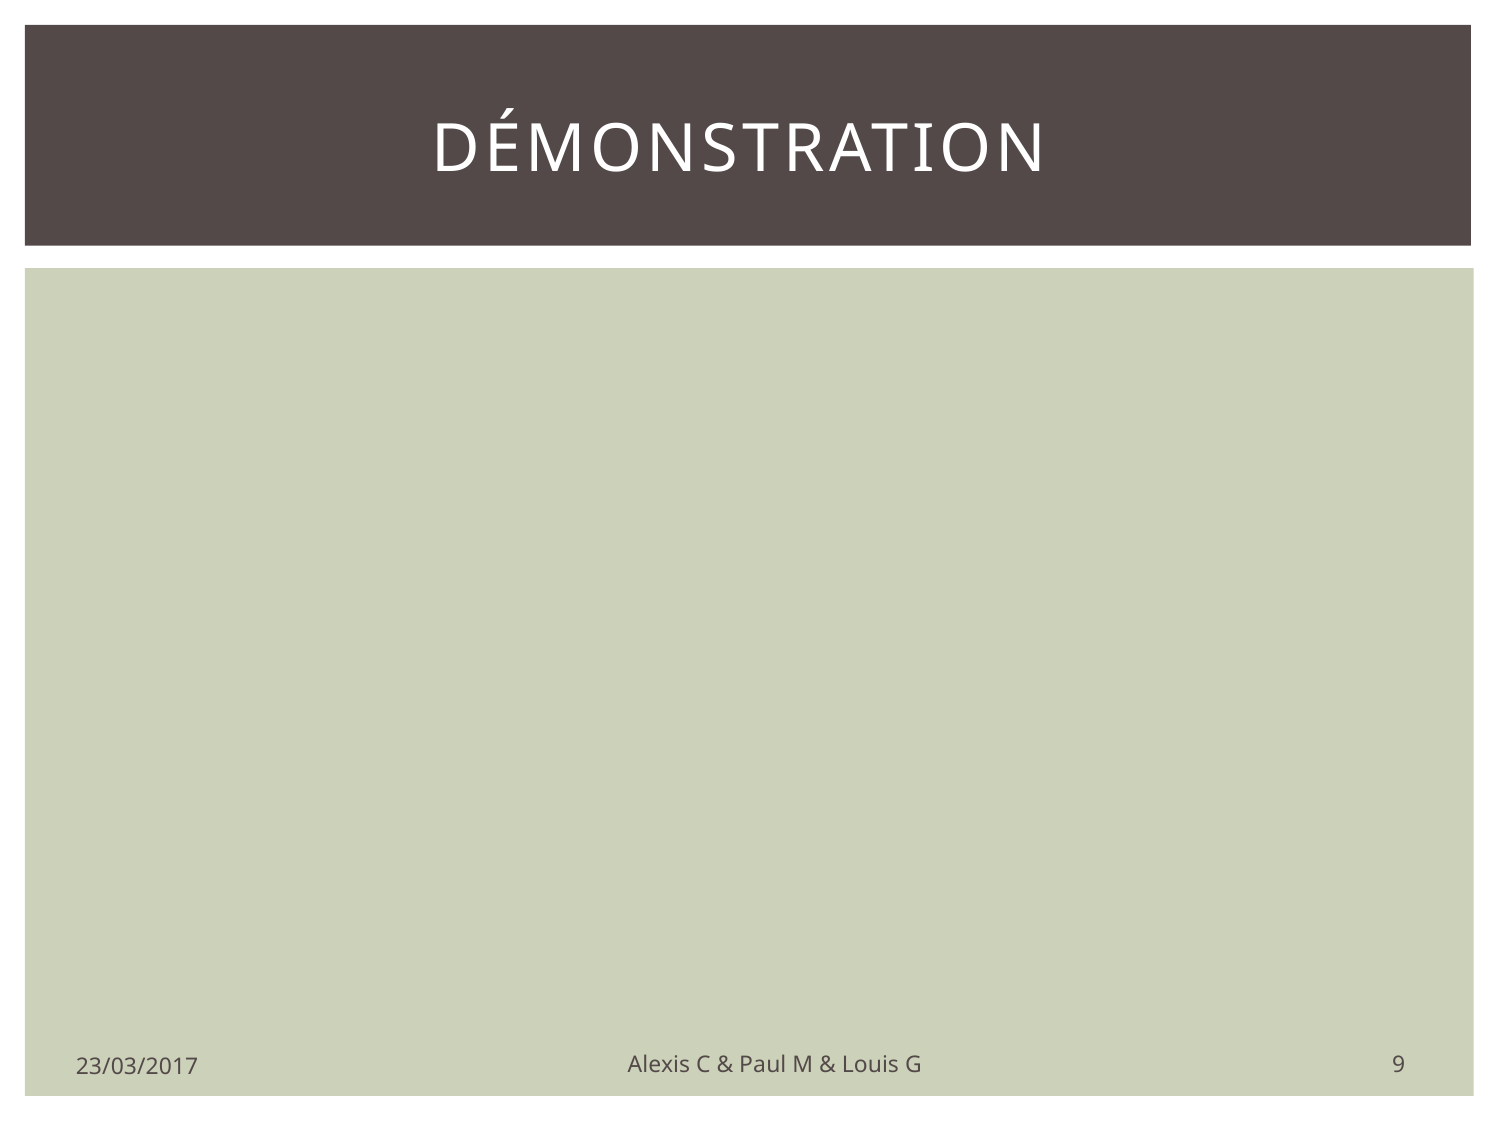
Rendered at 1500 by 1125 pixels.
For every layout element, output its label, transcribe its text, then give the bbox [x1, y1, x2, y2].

slide_number 9 [1349, 1041, 1448, 1089]
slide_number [60, 1042, 411, 1088]
footer Alexis C & Paul M & Louis G [500, 1042, 1050, 1088]
title Démonstration [62, 58, 1438, 232]
